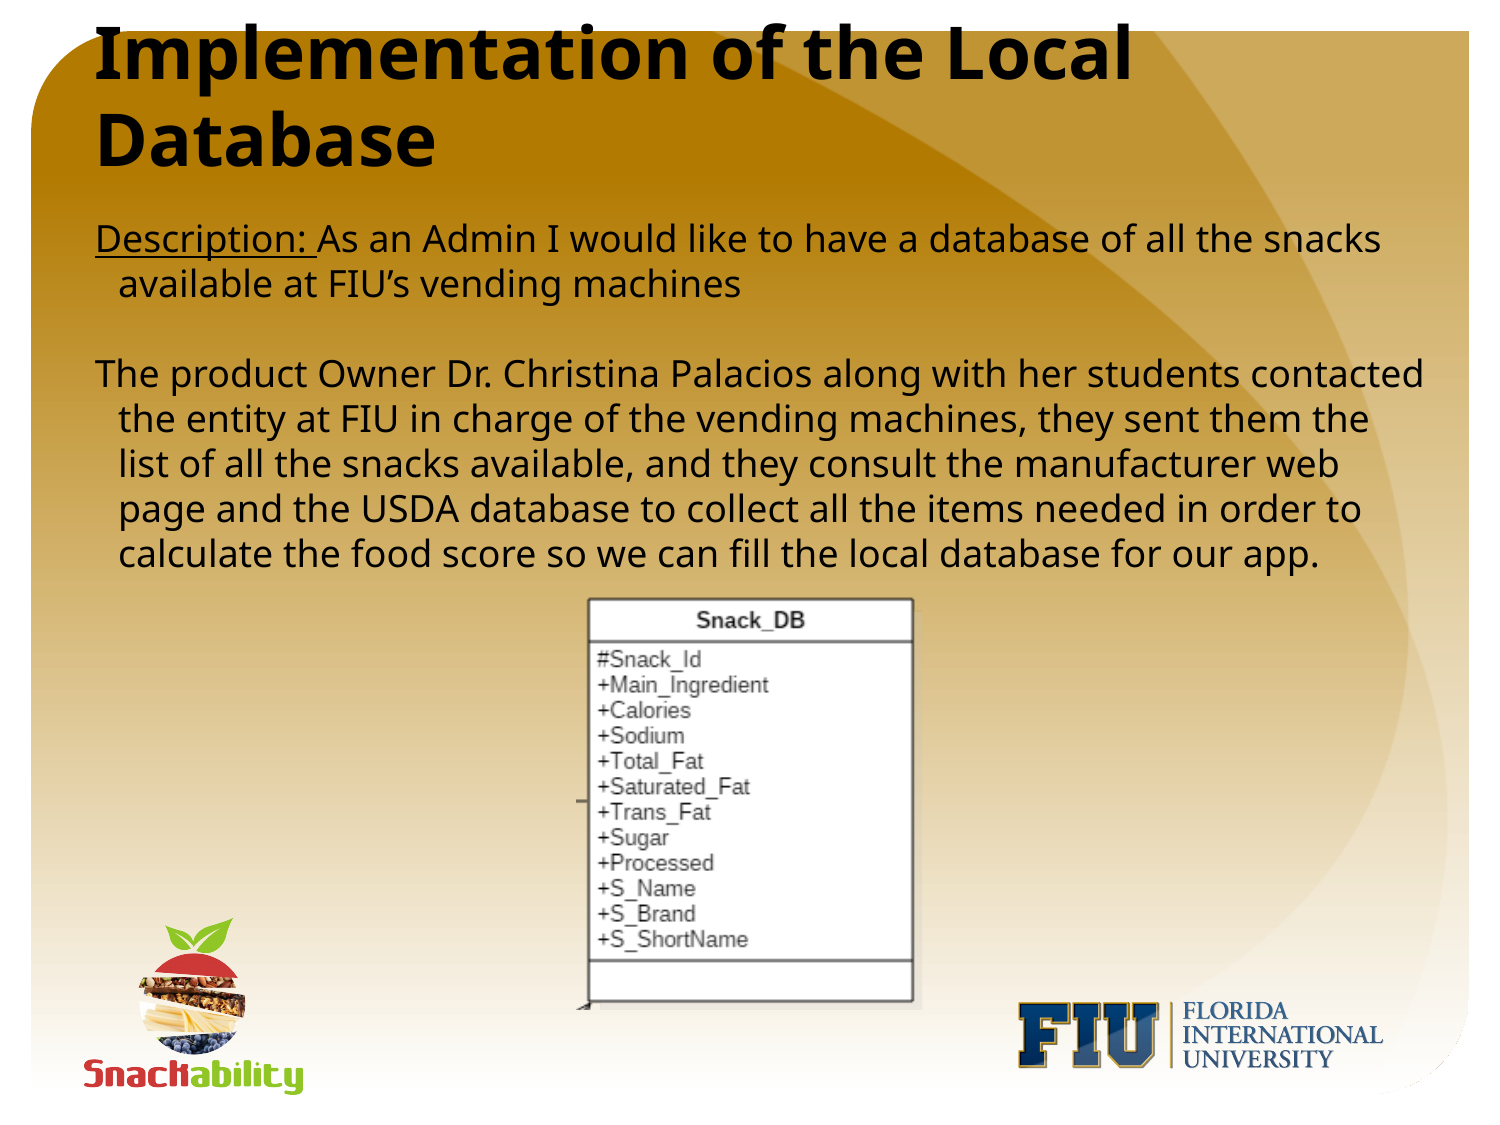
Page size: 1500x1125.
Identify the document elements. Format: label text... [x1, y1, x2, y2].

picture [24, 30, 1473, 1095]
title Implementation of the Local Database [79, 24, 1434, 197]
list Description: As an Admin I would like to have a database of all the snacks available at FIU’s vending machines The product Owner Dr. Christina Palacios along with her students contacted the entity at FIU in charge of the vending machines, they sent them the list of all the snacks available, and they consult the manufacturer web page and the USDA database to collect all the items needed in order to calculate the food score so we can fill the local database for our app. [56, 200, 1447, 891]
